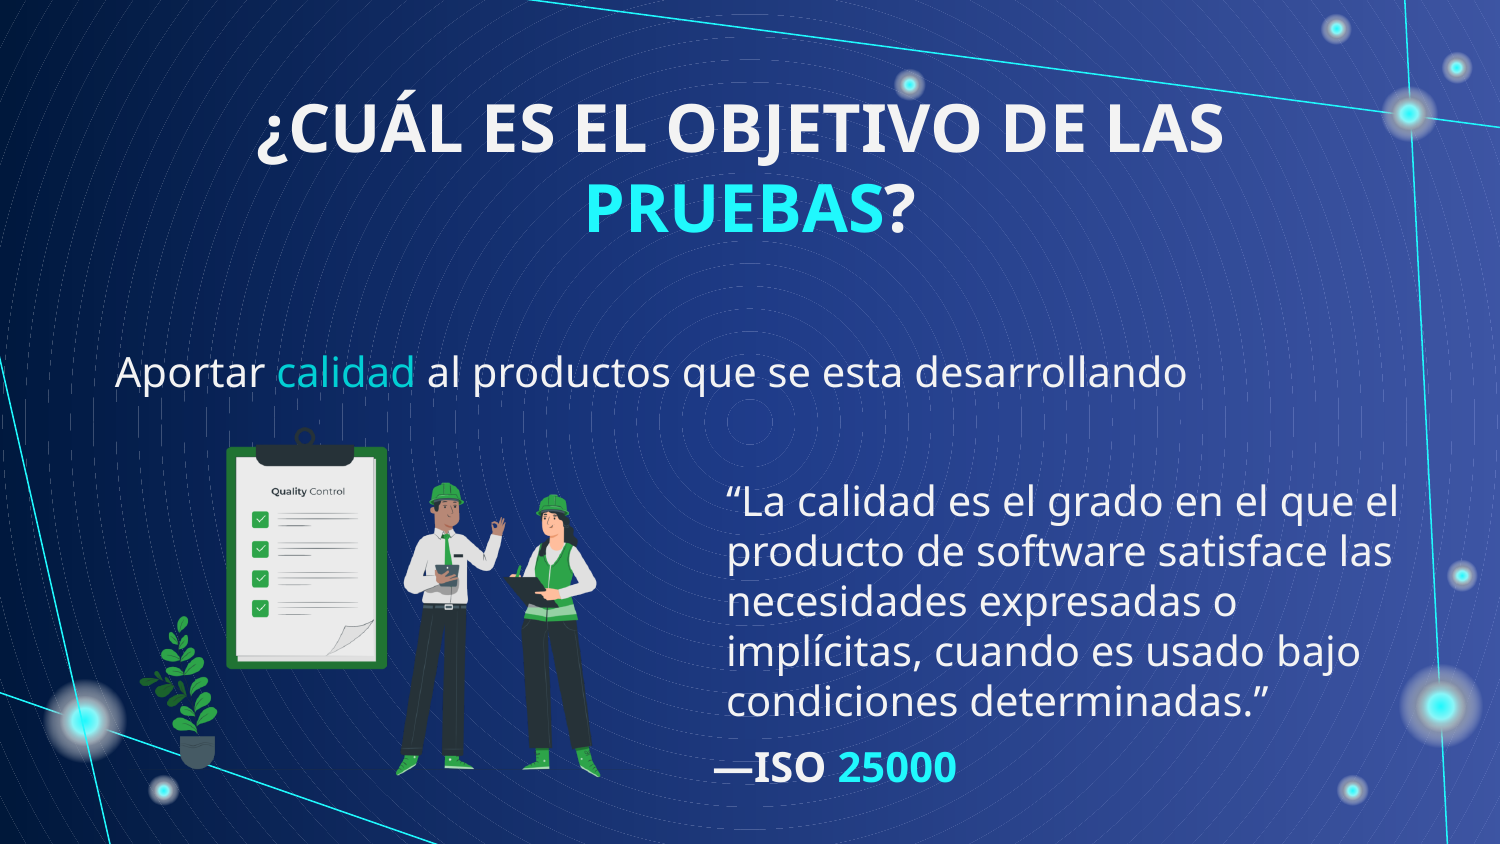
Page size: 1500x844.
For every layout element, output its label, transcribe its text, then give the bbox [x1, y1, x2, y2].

subtitle Aportar calidad al productos que se esta desarrollando [693, 330, 1222, 435]
text_box “La calidad es el grado en el que el producto de software satisface las necesidades expresadas o implícitas, cuando es usado bajo condiciones determinadas.” [711, 459, 1460, 722]
title ¿CUÁL ES EL OBJETIVO DE LAS PRUEBAS? [118, 70, 1382, 176]
text_box —ISO 25000 [697, 726, 1268, 818]
picture [99, 295, 690, 844]
